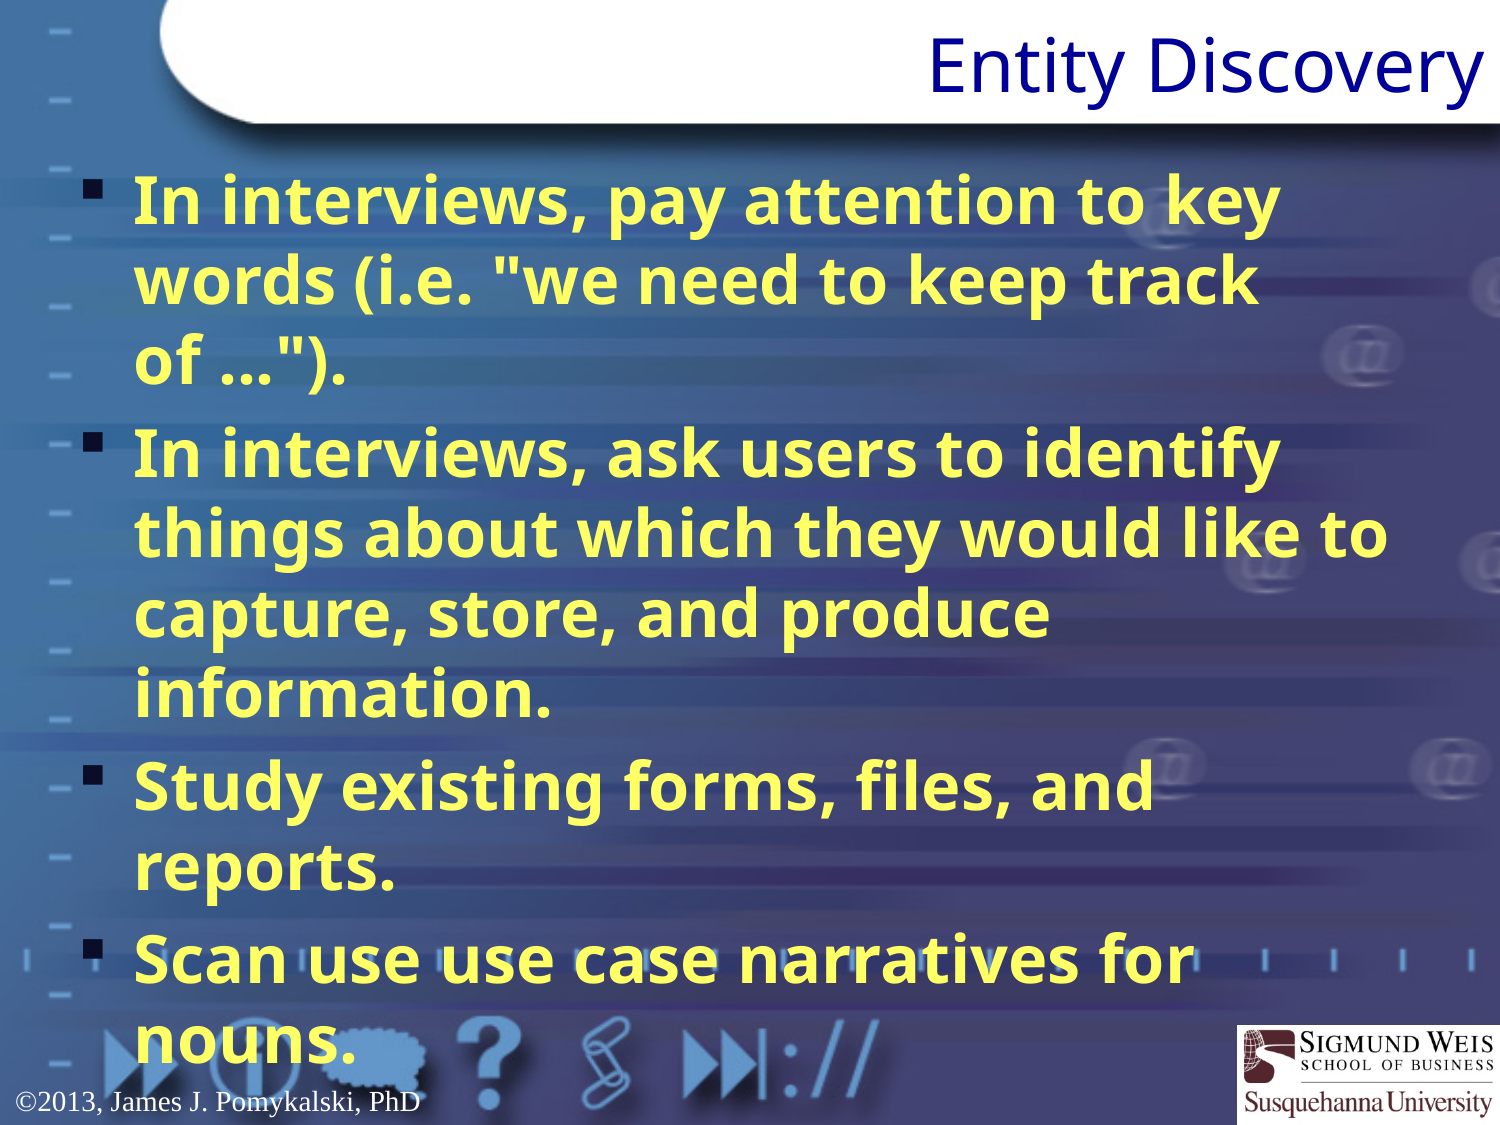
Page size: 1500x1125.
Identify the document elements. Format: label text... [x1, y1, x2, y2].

picture [0, 0, 1500, 1125]
list In interviews, pay attention to key words (i.e. "we need to keep track of ..."). In interviews, ask users to identify things about which they would like to capture, store, and produce information. Study existing forms, files, and reports. Scan use use case narratives for nouns. [62, 149, 1438, 976]
title Entity Discovery [187, 0, 1500, 126]
slide_number ©2013, James J. Pomykalski, PhD [0, 1074, 451, 1125]
